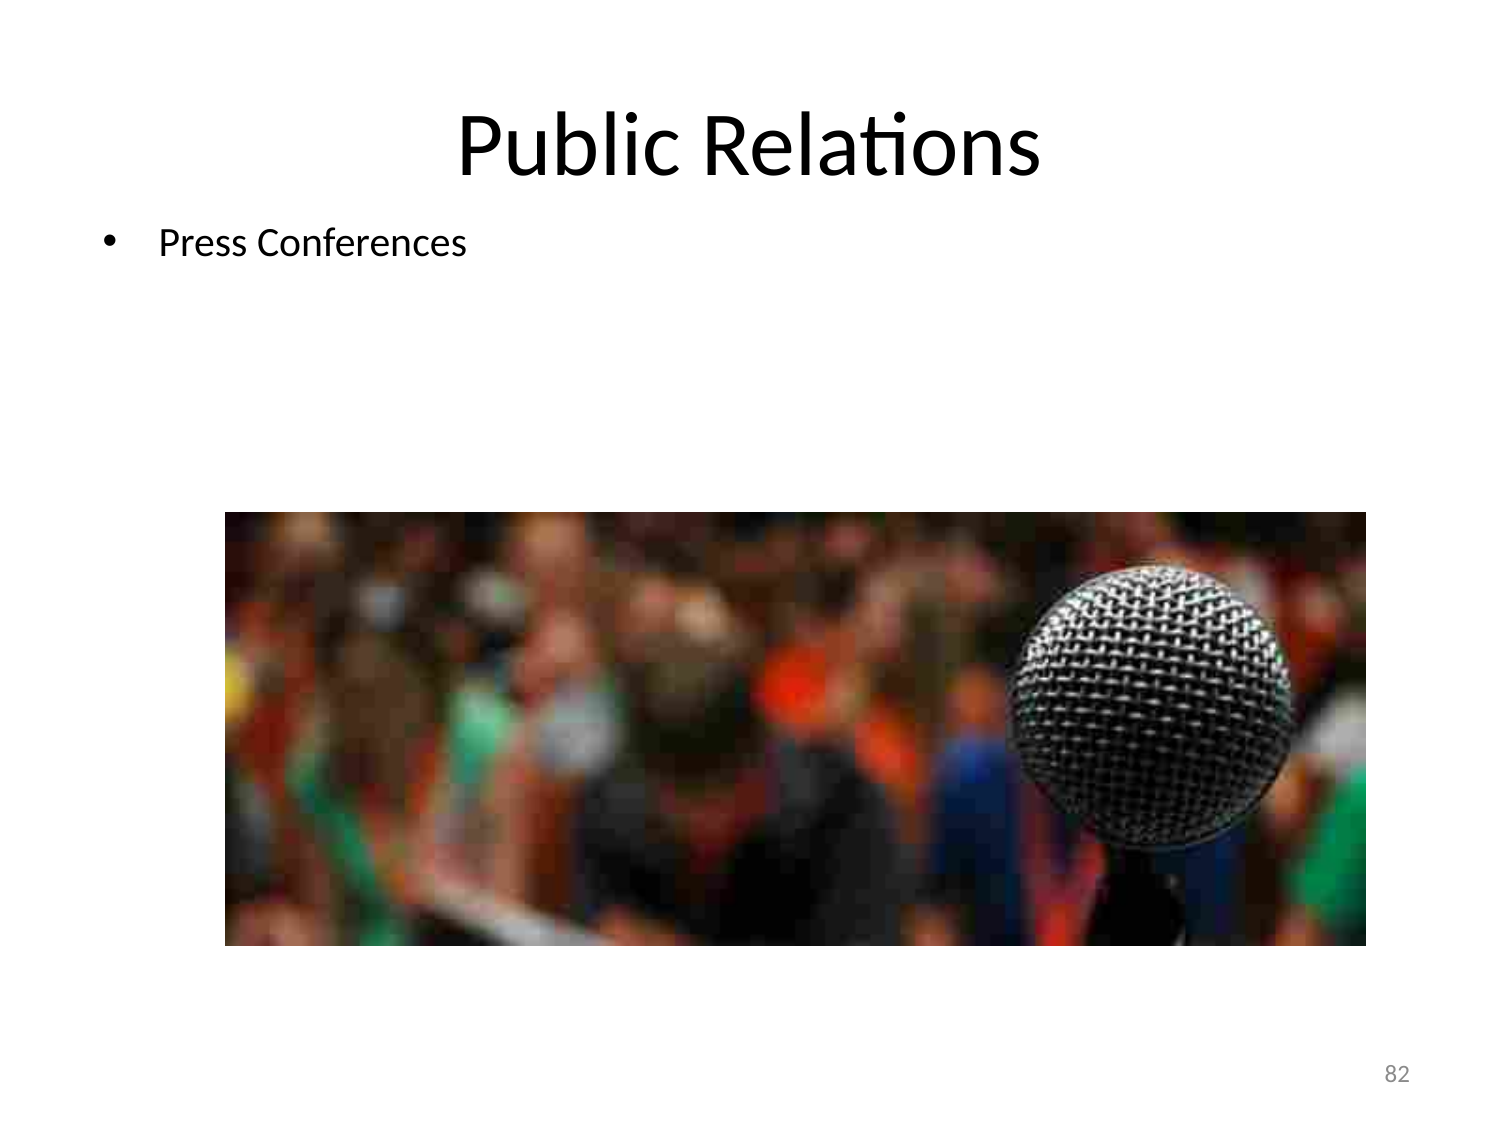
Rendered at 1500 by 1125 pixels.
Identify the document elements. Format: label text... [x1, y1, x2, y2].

picture [224, 512, 1366, 946]
title Public Relations [75, 45, 1425, 233]
slide_number 82 [1074, 1042, 1425, 1103]
list Press Conferences [87, 212, 1438, 994]
